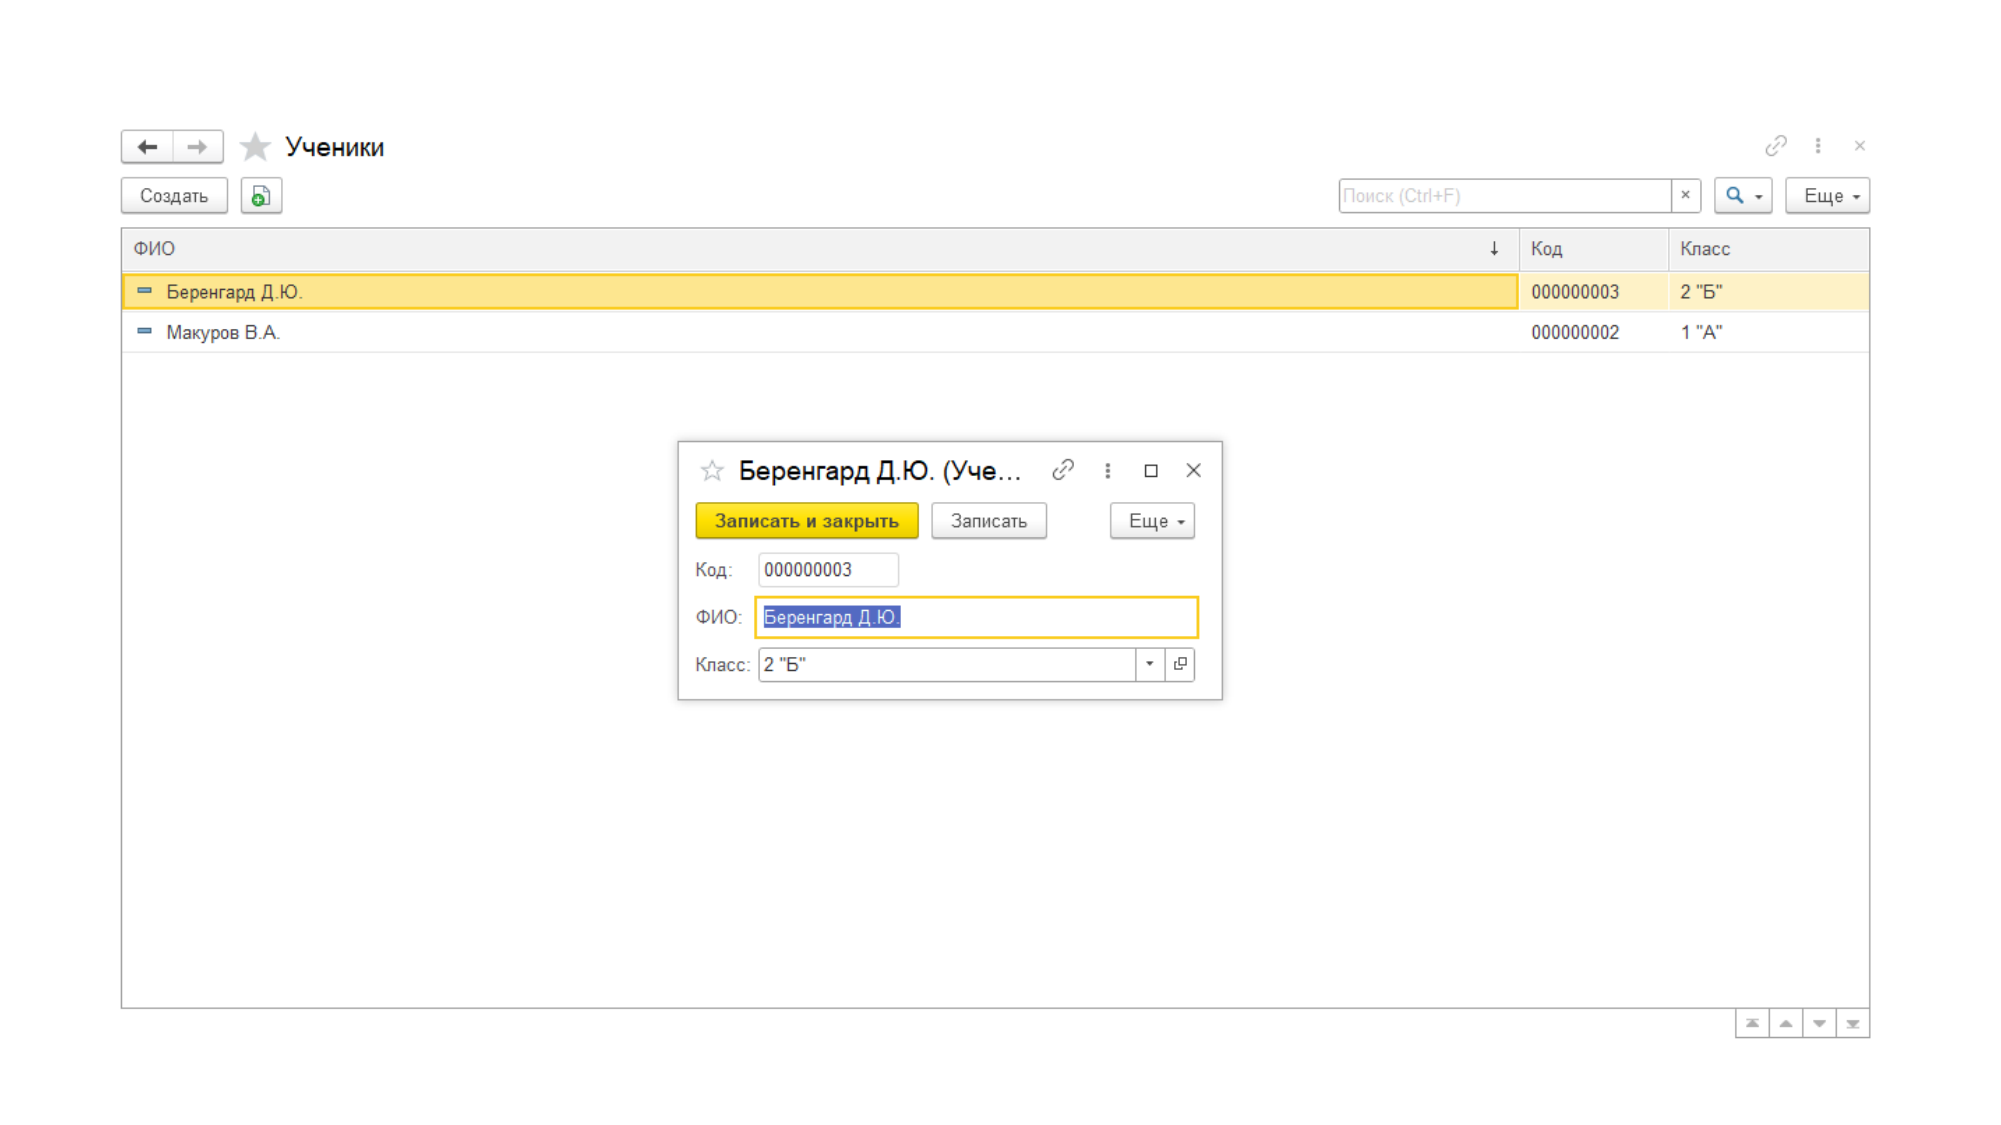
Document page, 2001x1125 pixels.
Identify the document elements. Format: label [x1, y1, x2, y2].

picture [107, 120, 1893, 1051]
